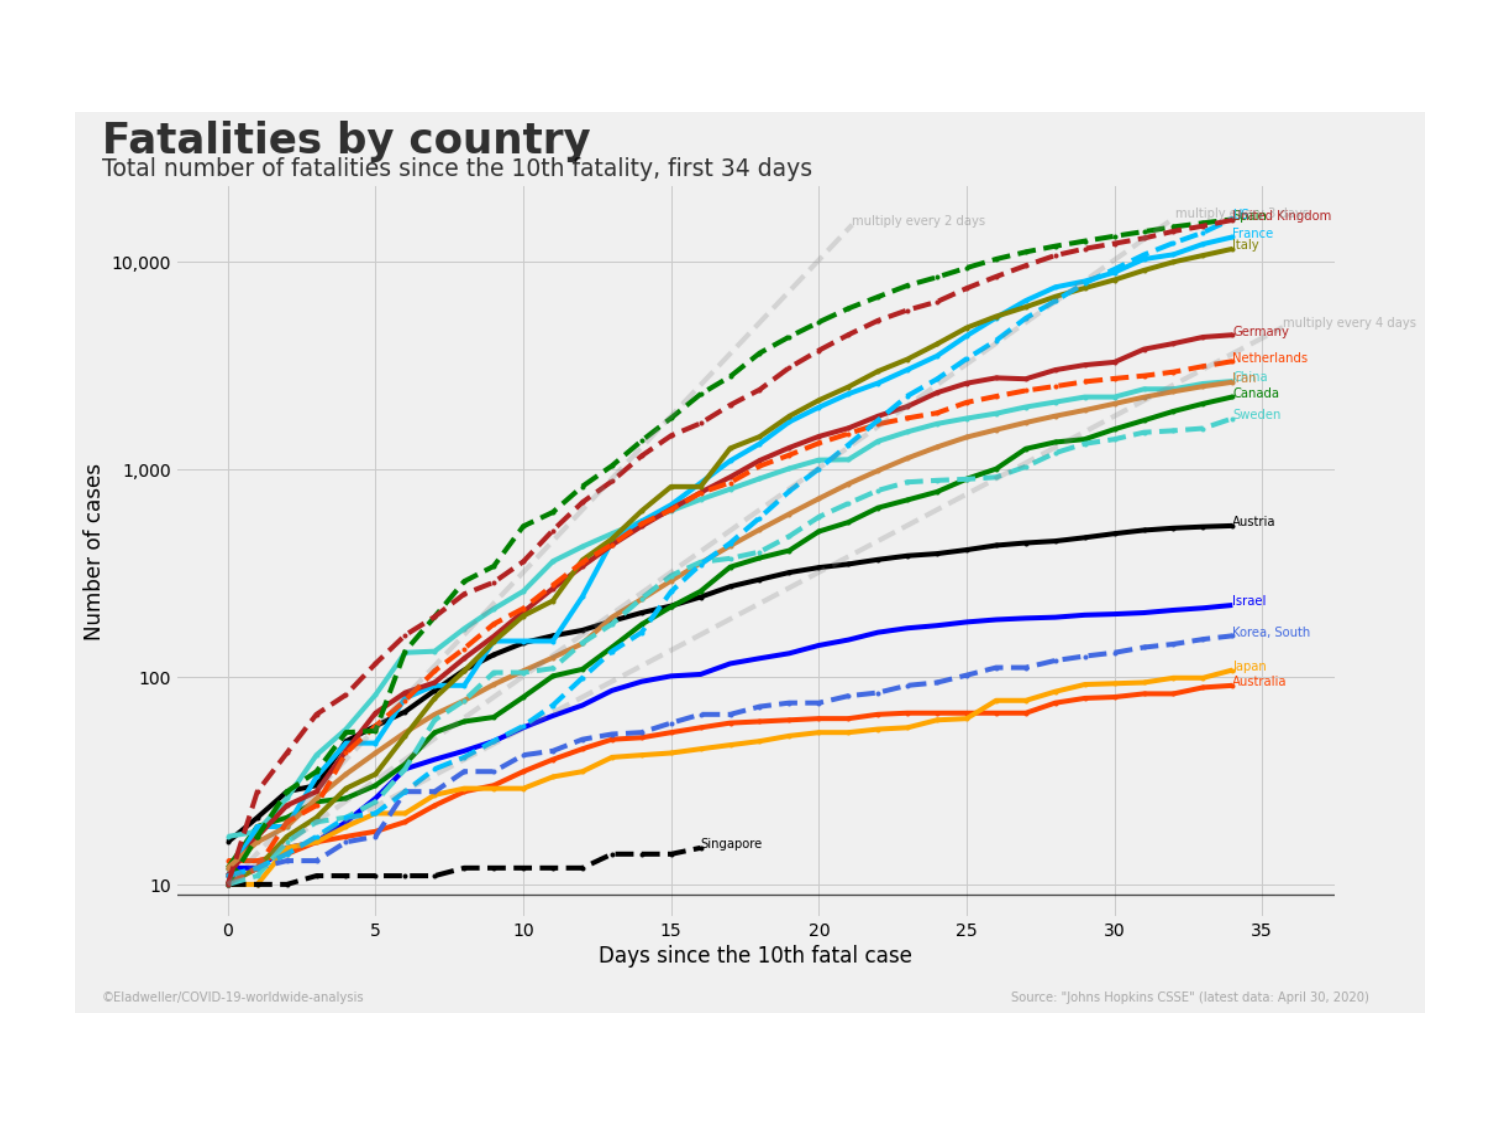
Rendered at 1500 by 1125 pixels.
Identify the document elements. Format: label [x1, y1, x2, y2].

picture [74, 112, 1426, 1013]
